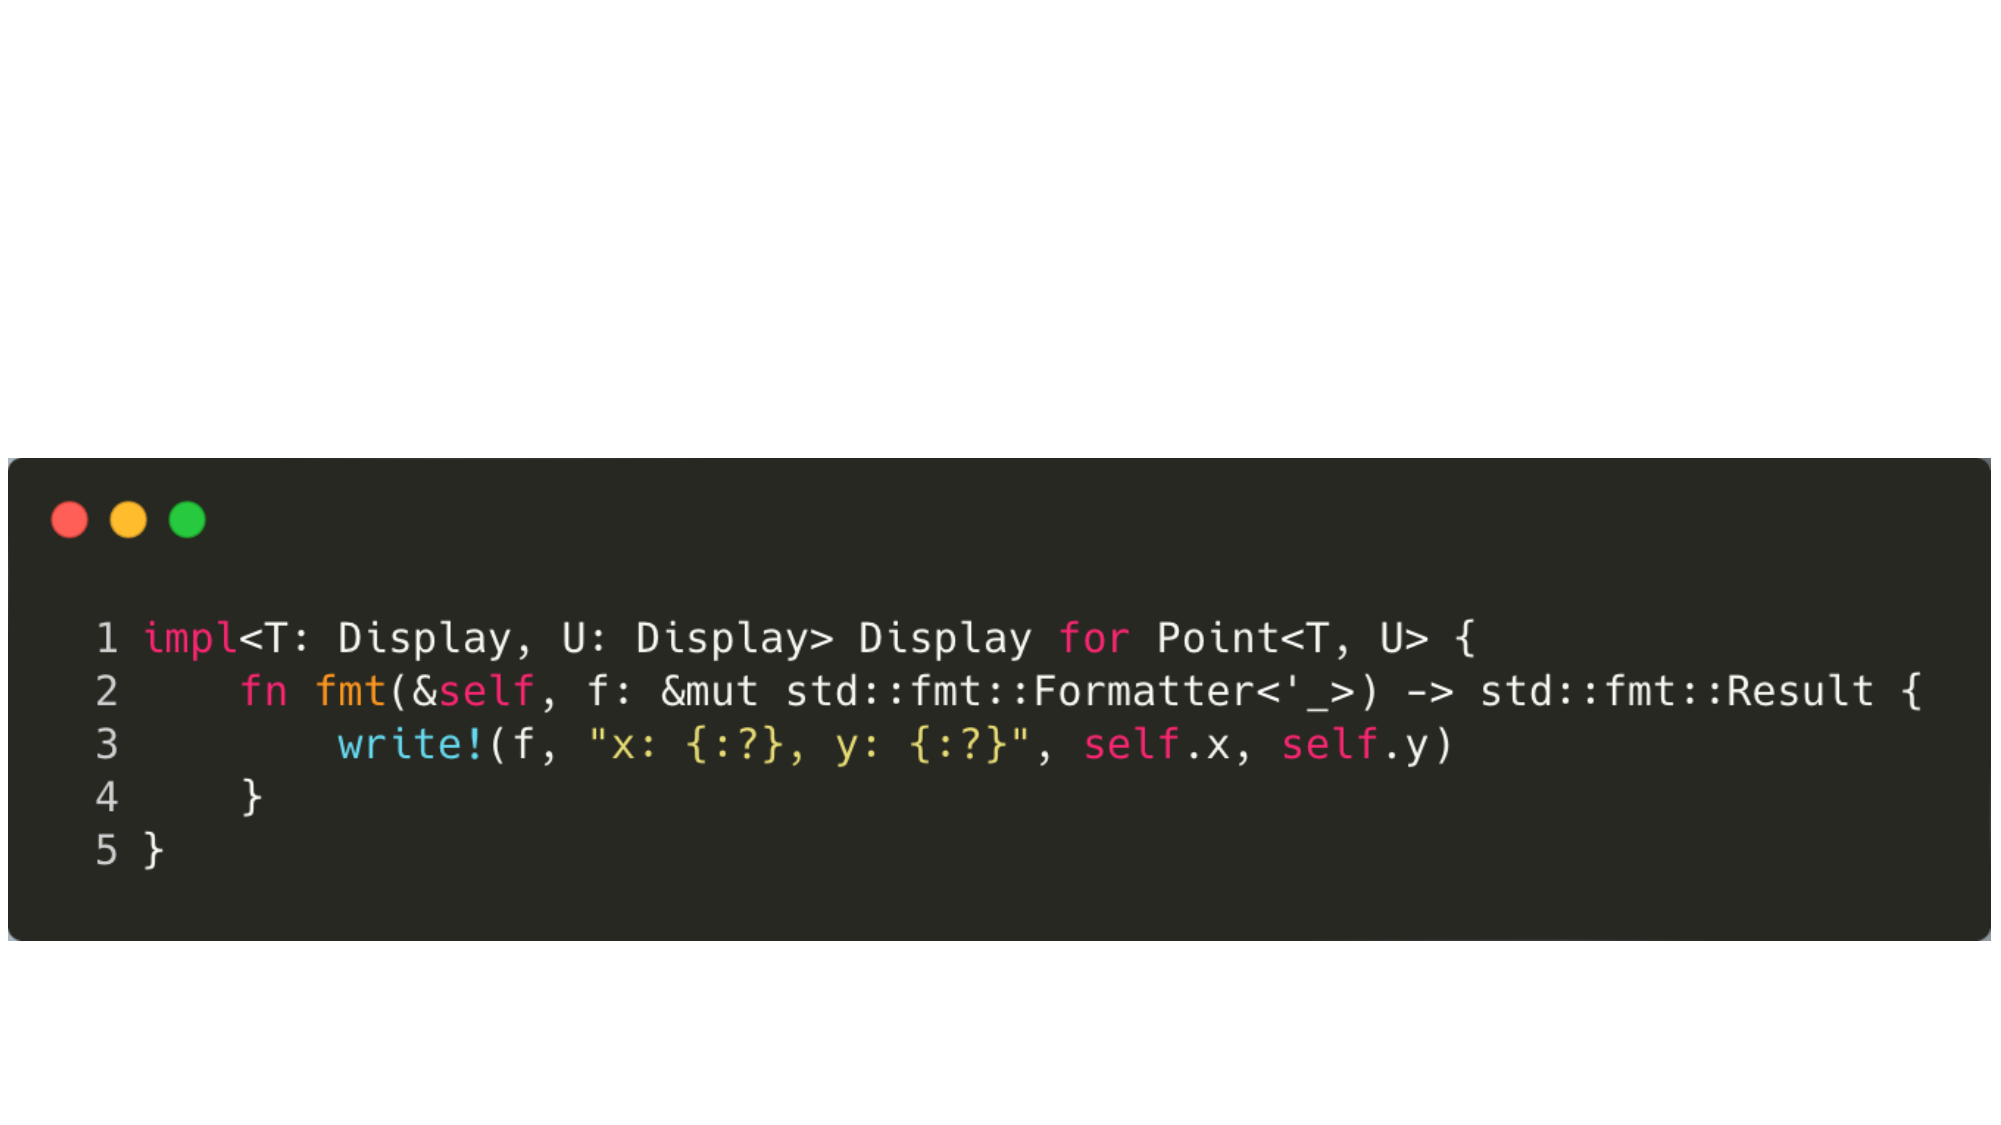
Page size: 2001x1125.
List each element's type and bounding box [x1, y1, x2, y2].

picture [8, 458, 1991, 941]
